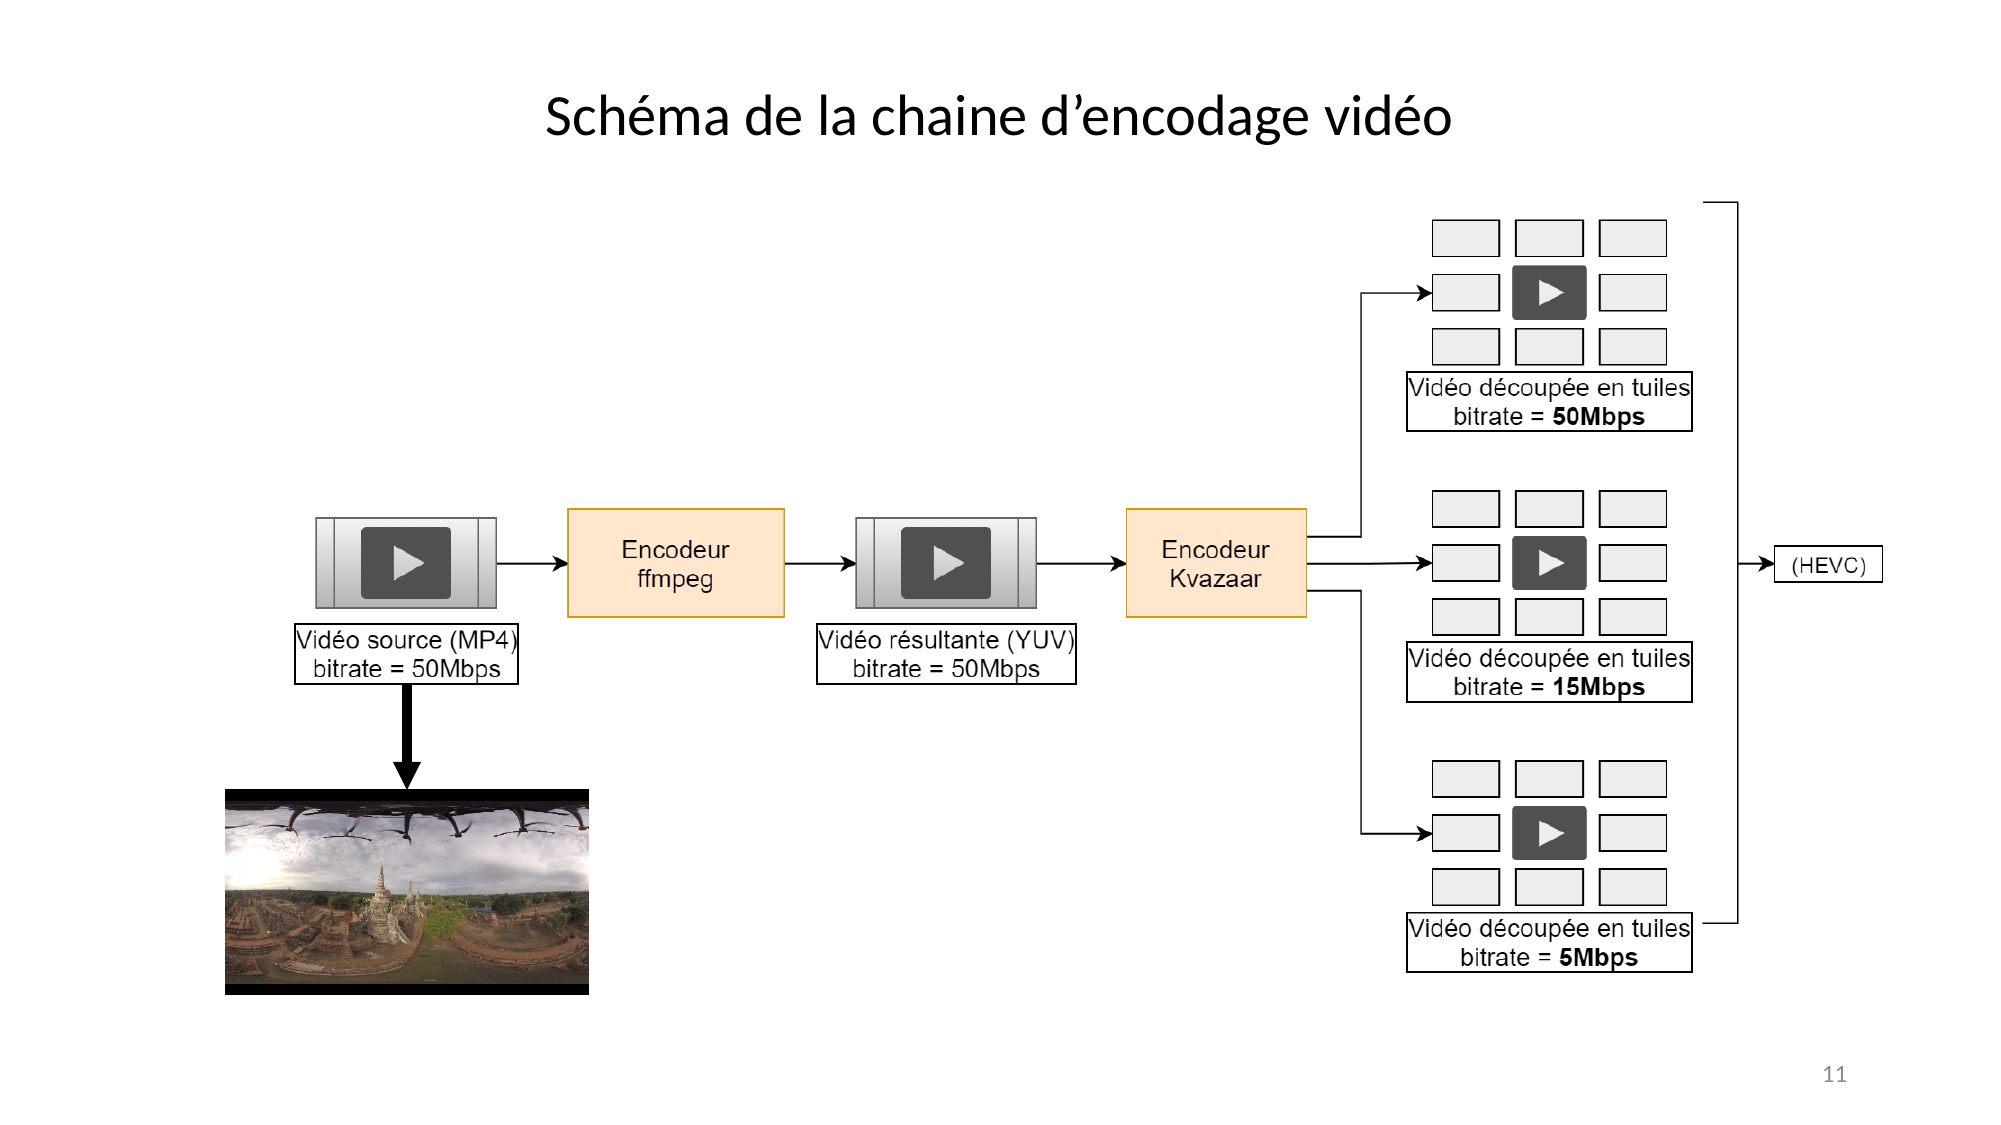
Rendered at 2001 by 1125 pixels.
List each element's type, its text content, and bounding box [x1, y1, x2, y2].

slide_number 11 [1412, 1042, 1863, 1103]
text_box Schéma de la chaine d’encodage vidéo [406, 69, 1594, 155]
picture [225, 165, 1901, 1014]
